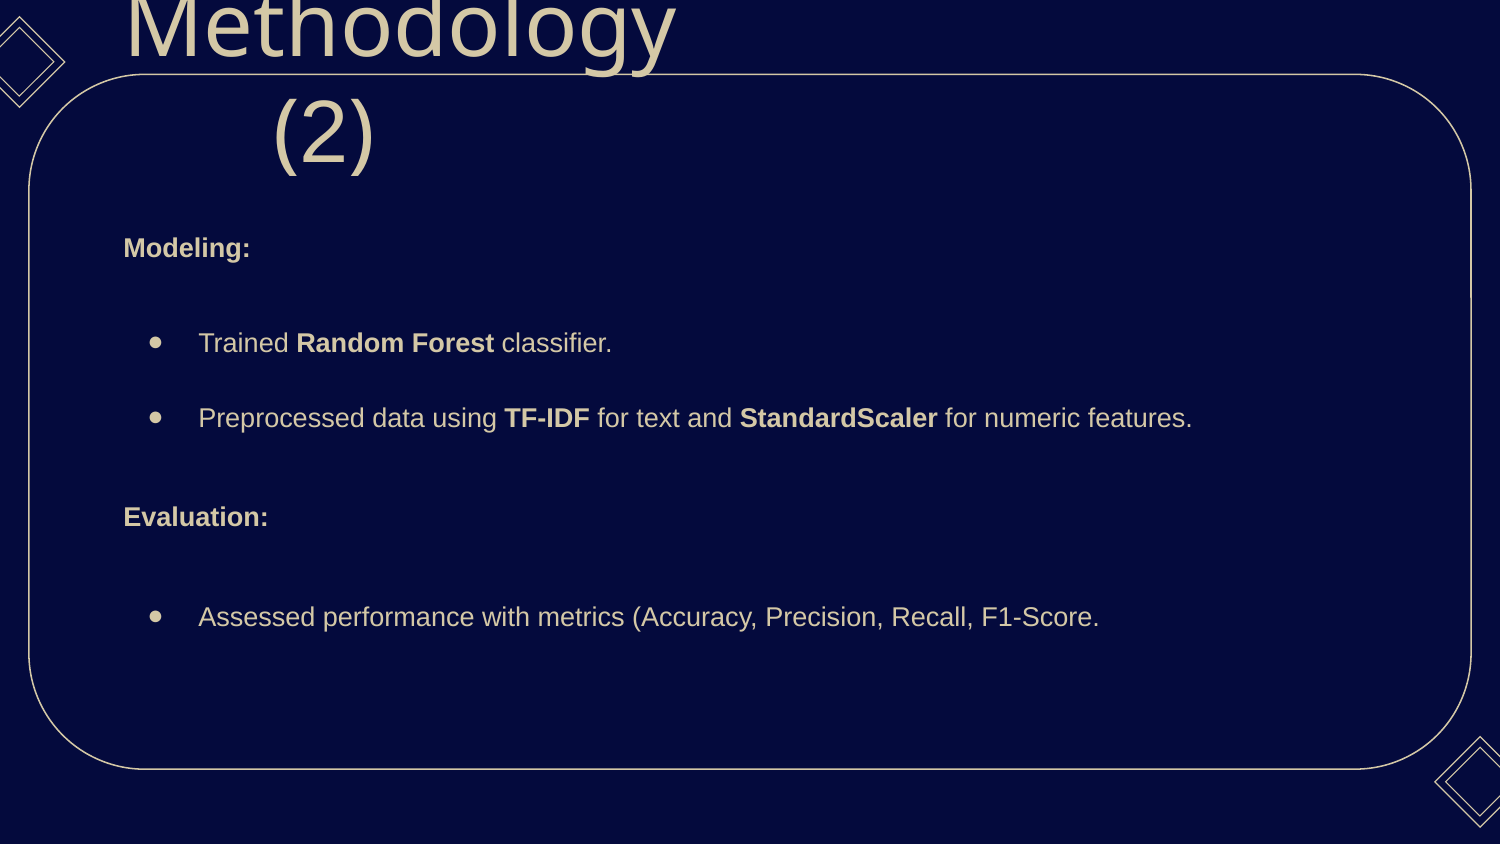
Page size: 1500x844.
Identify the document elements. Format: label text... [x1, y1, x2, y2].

subtitle Modeling: Trained Random Forest classifier. Preprocessed data using TF-IDF for text and StandardScaler for numeric features. Evaluation: Assessed performance with metrics (Accuracy, Precision, Recall, F1-Score. [108, 210, 1429, 712]
title Methodology (2) [108, 64, 1167, 196]
